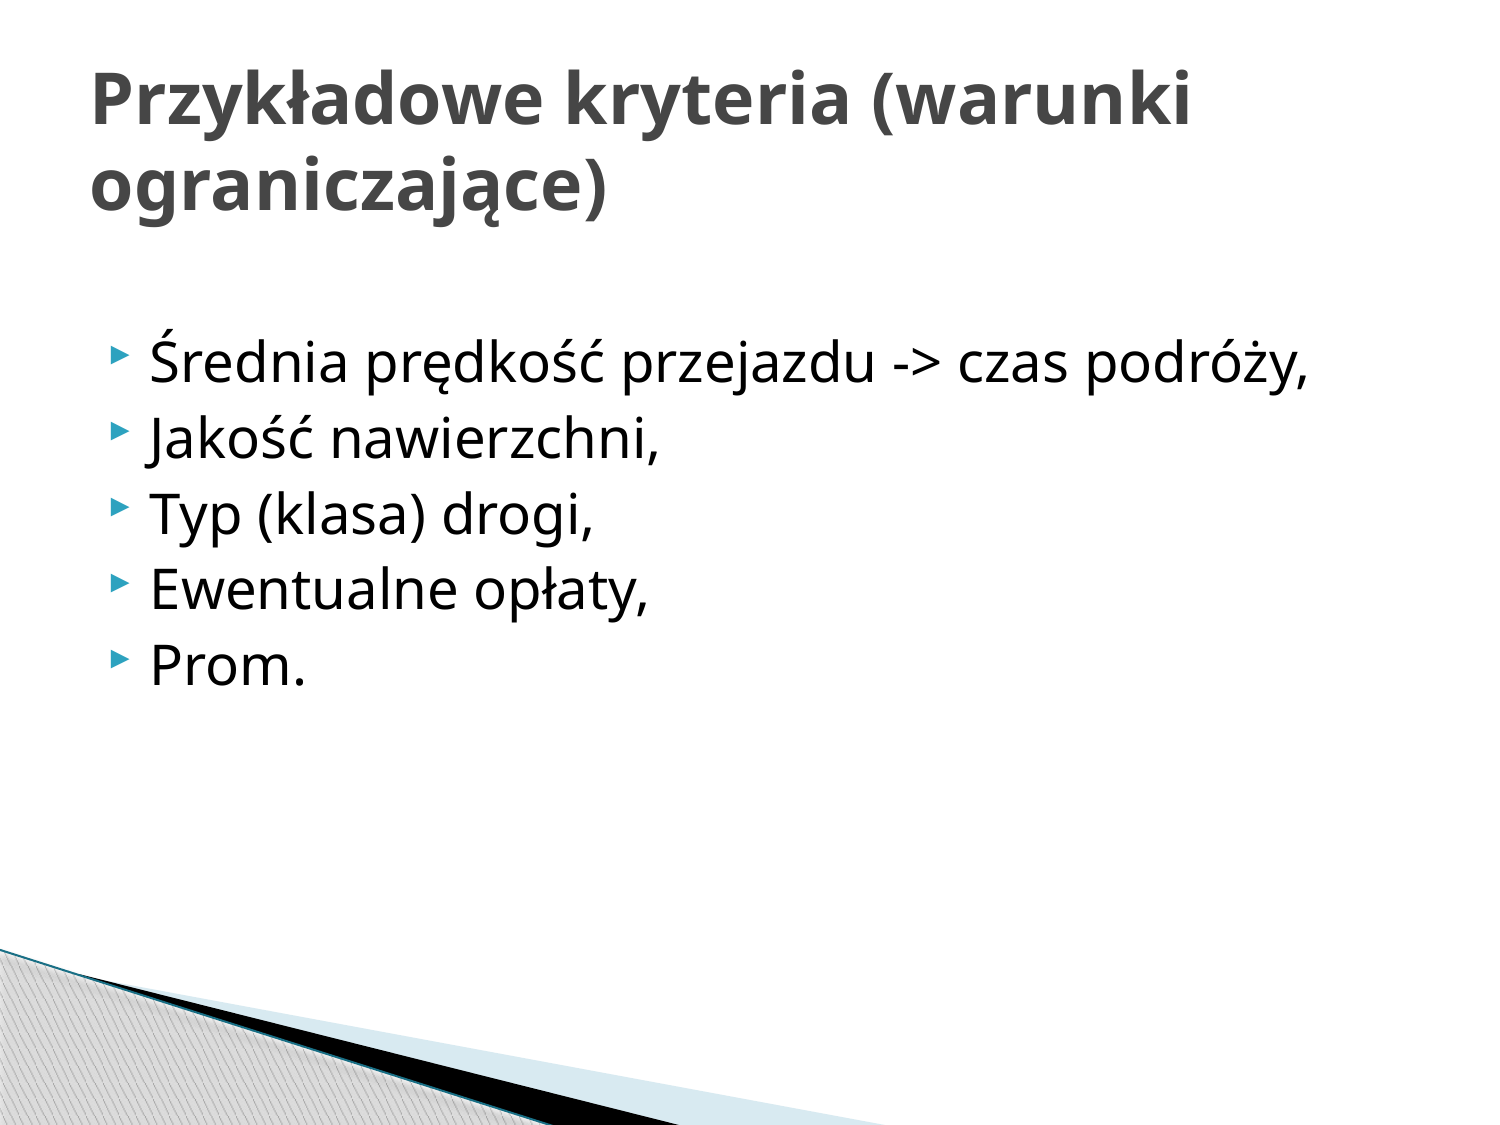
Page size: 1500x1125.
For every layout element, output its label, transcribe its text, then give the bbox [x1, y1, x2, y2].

title Przykładowe kryteria (warunki ograniczające) [75, 45, 1425, 233]
list Średnia prędkość przejazdu -> czas podróży, Jakość nawierzchni, Typ (klasa) drogi, Ewentualne opłaty, Prom. [75, 243, 1425, 986]
